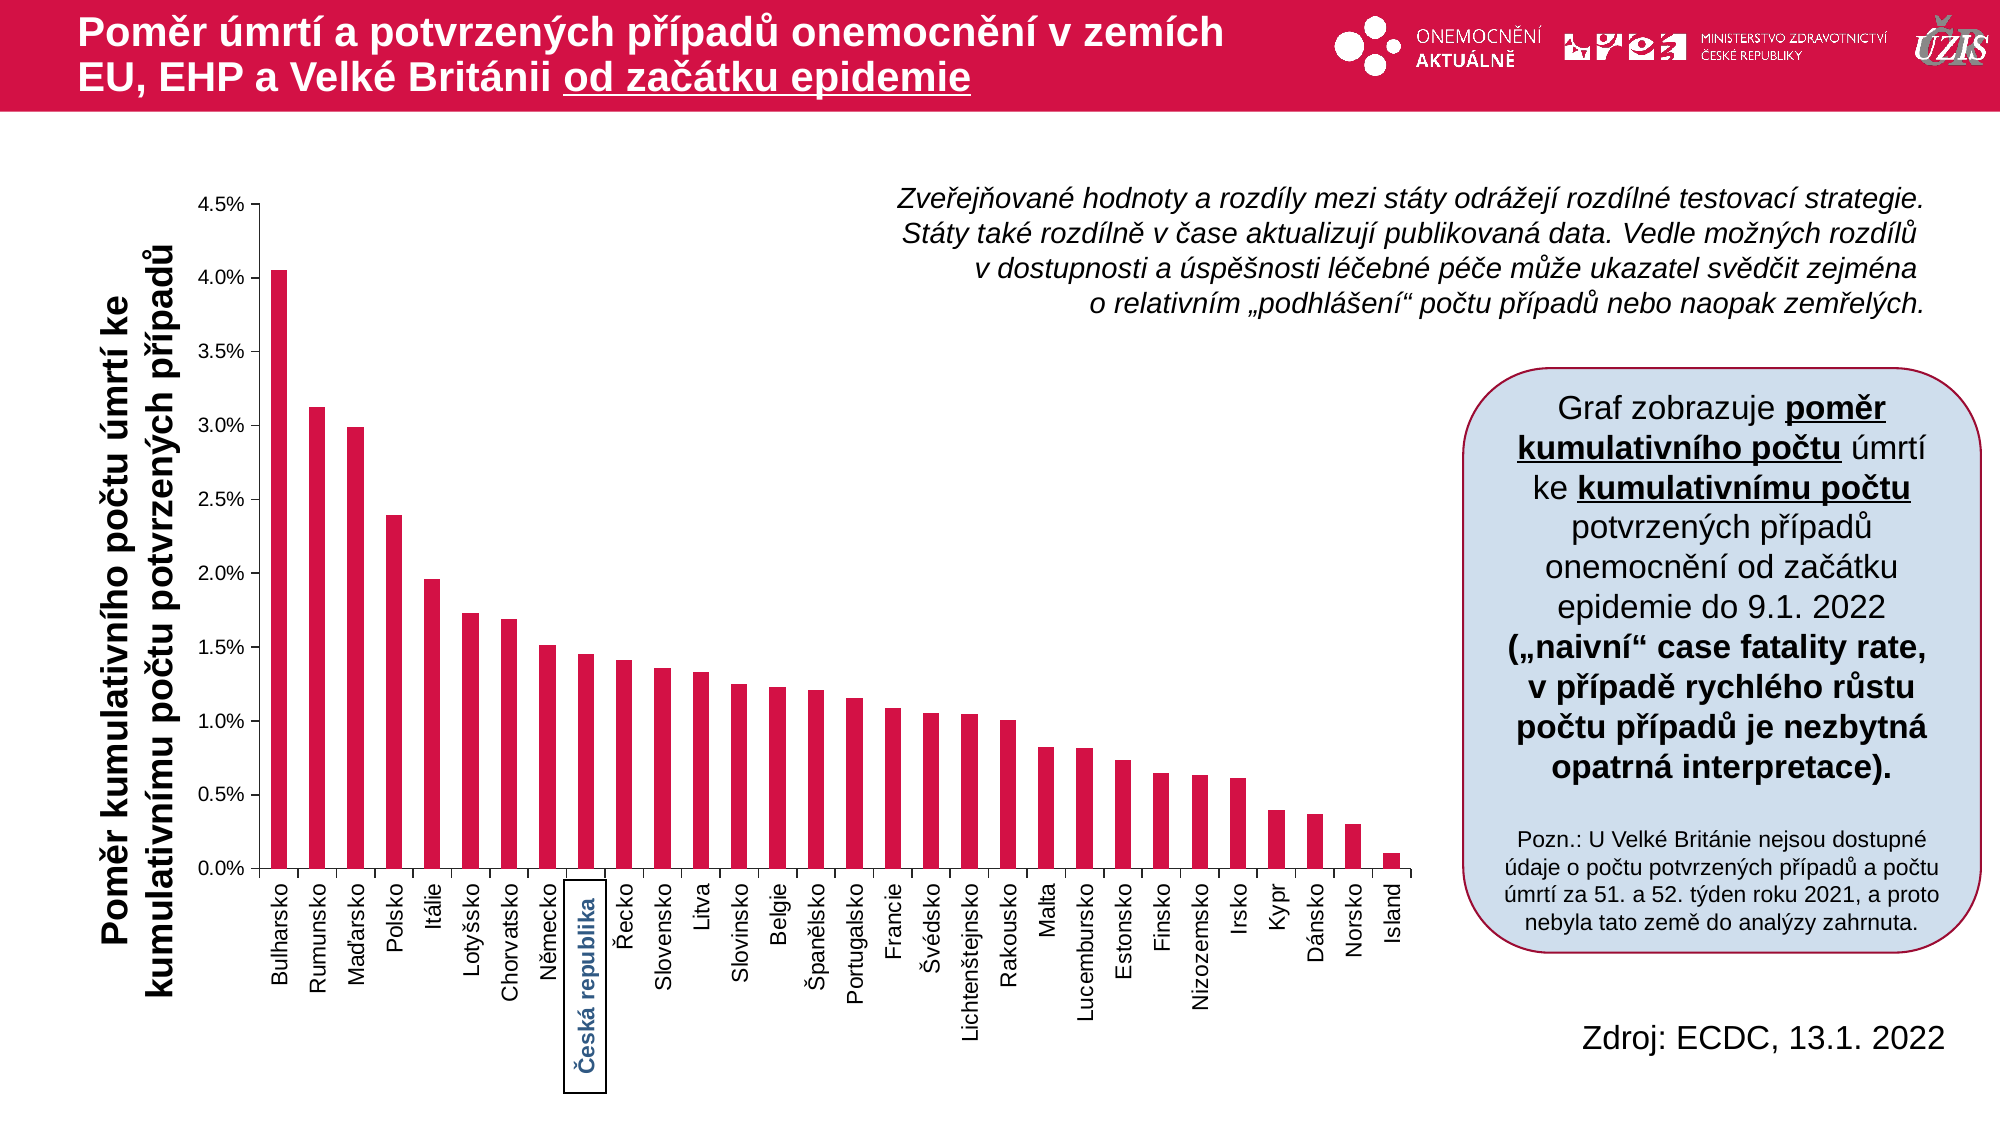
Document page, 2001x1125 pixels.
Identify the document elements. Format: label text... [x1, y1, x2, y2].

text_box Zdroj: ECDC, 13.1. 2022 [1567, 1008, 2000, 1064]
text_box Zveřejňované hodnoty a rozdíly mezi státy odrážejí rozdílné testovací strategie. Státy také rozdílně v čase aktualizují publikovaná data. Vedle možných rozdílů v dostupnosti a úspěšnosti léčebné péče může ukazatel svědčit zejména o relativním „podhlášení“ počtu případů nebo naopak zemřelých. [1434, 172, 1942, 327]
text_box Graf zobrazuje poměr kumulativního počtu úmrtí ke kumulativnímu počtu potvrzených případů onemocnění od začátku epidemie do 9.1. 2022 („naivní“ case fatality rate, v případě rychlého růstu počtu případů je nezbytná opatrná interpretace). Pozn.: U Velké Británie nejsou dostupné údaje o počtu potvrzených případů a počtu úmrtí za 51. a 52. týden roku 2021, a proto nebyla tato země do analýzy zahrnuta. [1462, 367, 1982, 954]
picture [1915, 15, 1989, 66]
text_box Poměr kumulativního počtu úmrtí ke kumulativnímu počtu potvrzených případů [82, 214, 173, 1028]
picture [1334, 16, 1542, 76]
text_box Česká republika [563, 1055, 607, 1094]
picture [1563, 31, 1888, 60]
chart [173, 161, 1434, 1055]
title Poměr úmrtí a potvrzených případů onemocnění v zemích EU, EHP a Velké Británii od začátku epidemie [62, 0, 1288, 111]
